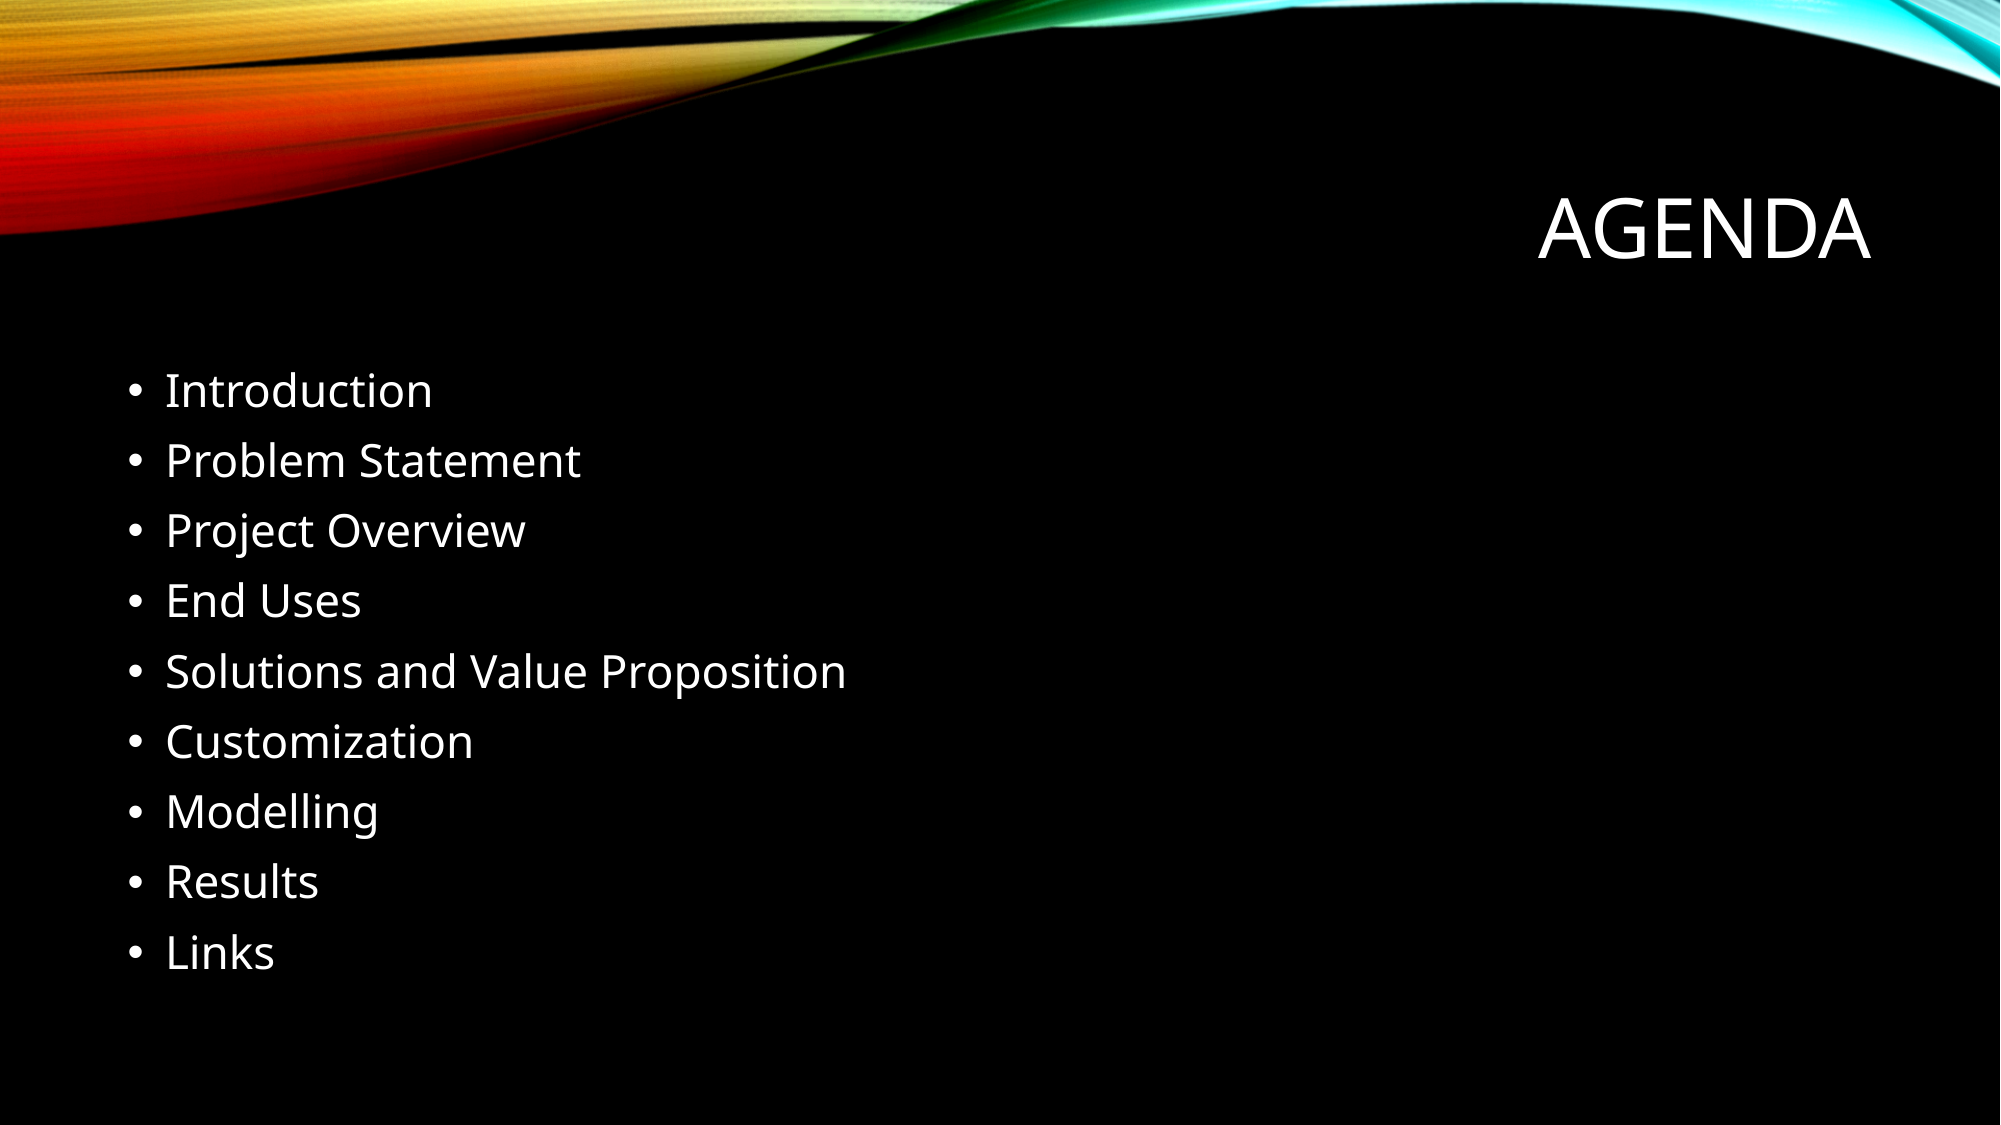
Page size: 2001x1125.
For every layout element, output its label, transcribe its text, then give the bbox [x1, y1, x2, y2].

title AGENDA [474, 125, 1888, 338]
list Introduction Problem Statement Project Overview End Uses Solutions and Value Proposition Customization Modelling Results Links [112, 360, 1888, 1021]
picture [0, 0, 2000, 237]
